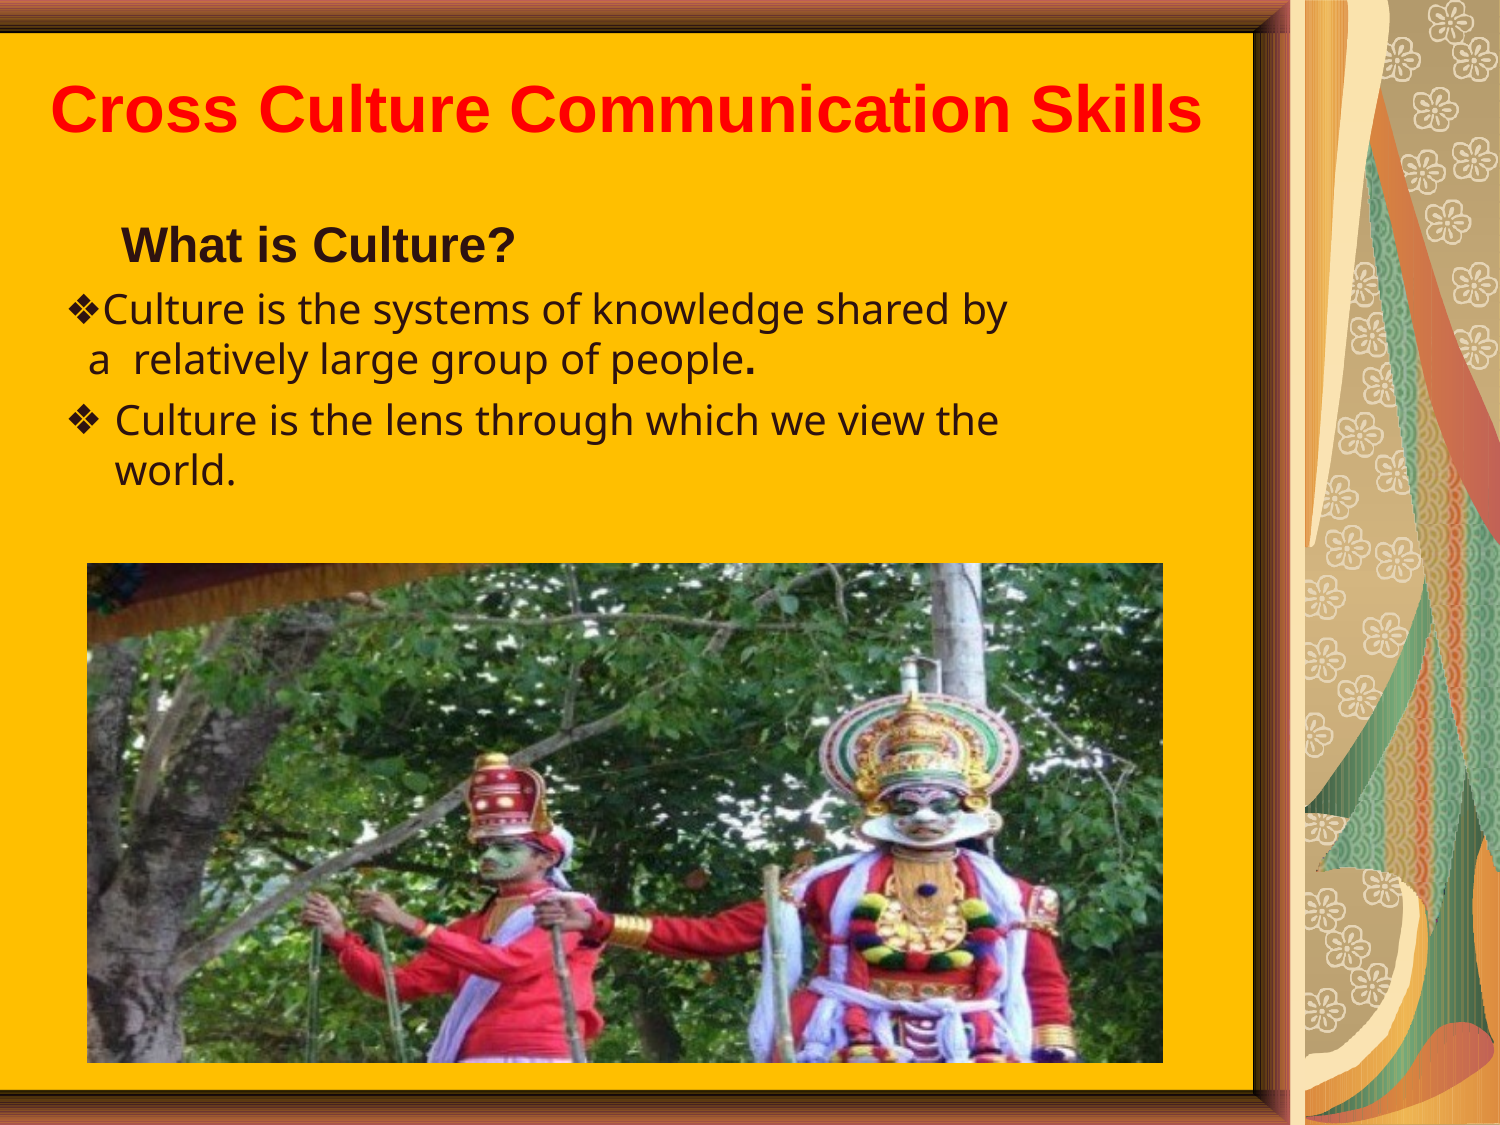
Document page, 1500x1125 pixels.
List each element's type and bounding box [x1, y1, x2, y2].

text_box [0, 0, 1500, 1125]
picture [87, 563, 1163, 1063]
